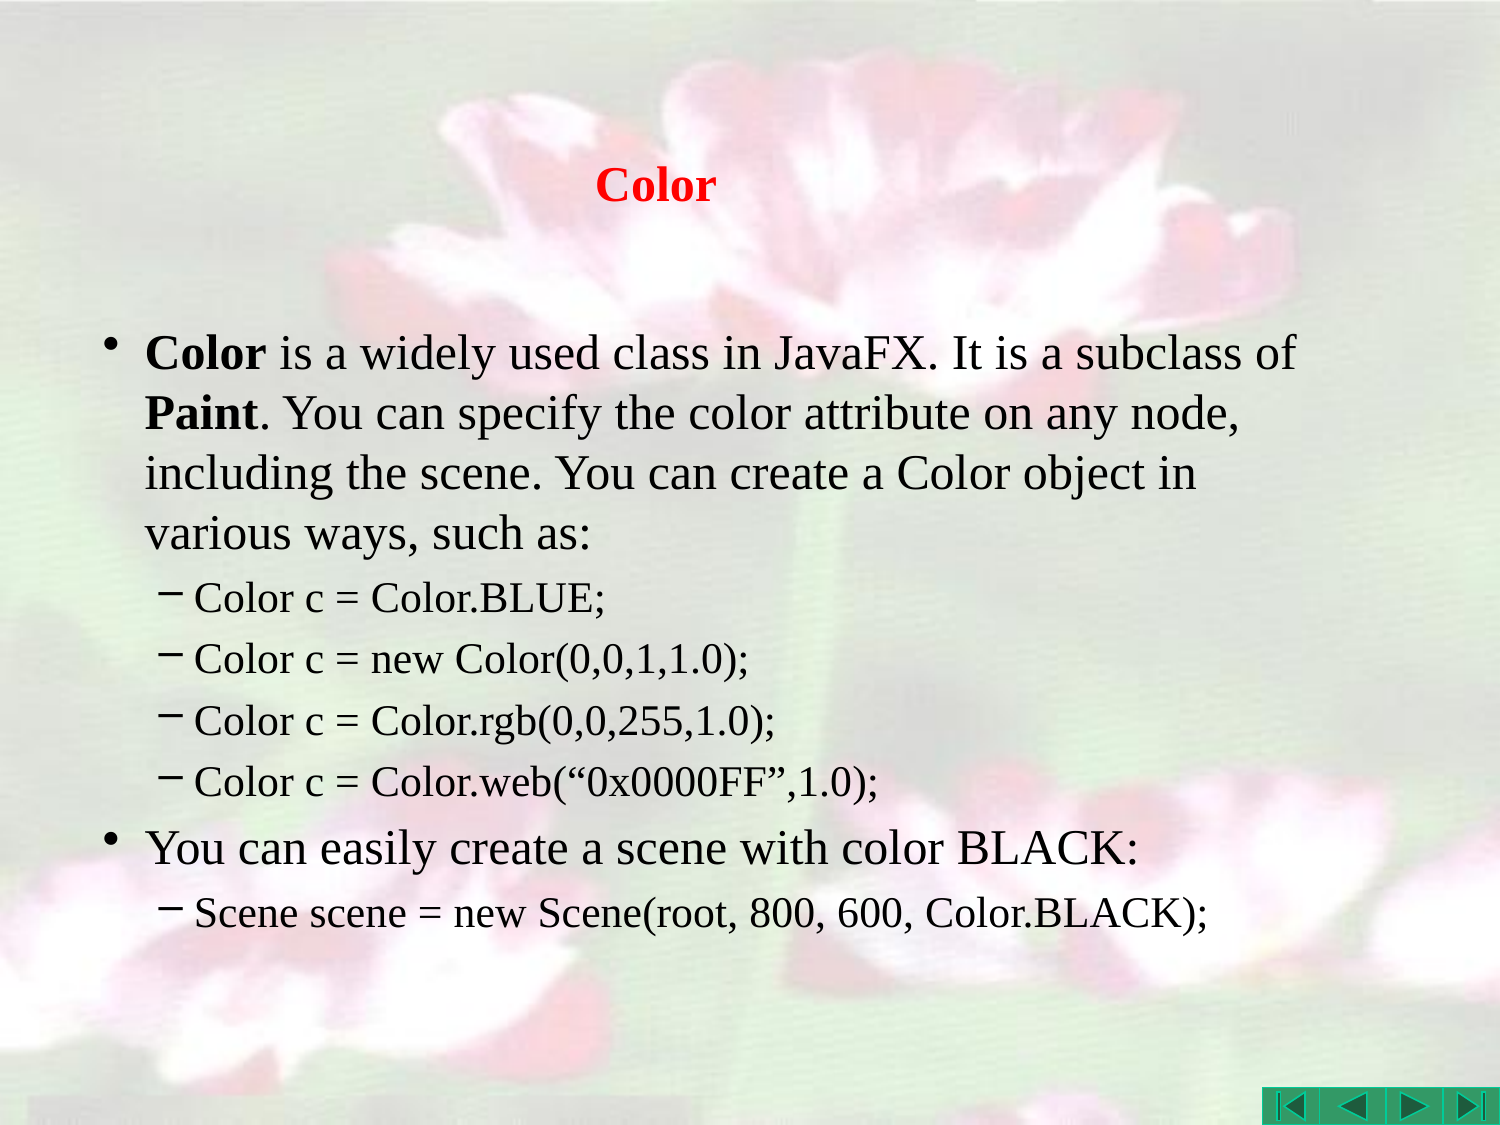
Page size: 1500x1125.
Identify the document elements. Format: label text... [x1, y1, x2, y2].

title Color [112, 125, 1200, 238]
picture [0, 0, 1500, 1125]
list Color is a widely used class in JavaFX. It is a subclass of Paint. You can specify the color attribute on any node, including the scene. You can create a Color object in various ways, such as: Color c = Color.BLUE; Color c = new Color(0,0,1,1.0); Color c = Color.rgb(0,0,255,1.0); Color c = Color.web(“0x0000FF”,1.0); You can easily create a scene with color BLACK: Scene scene = new Scene(root, 800, 600, Color.BLACK); [87, 312, 1363, 988]
